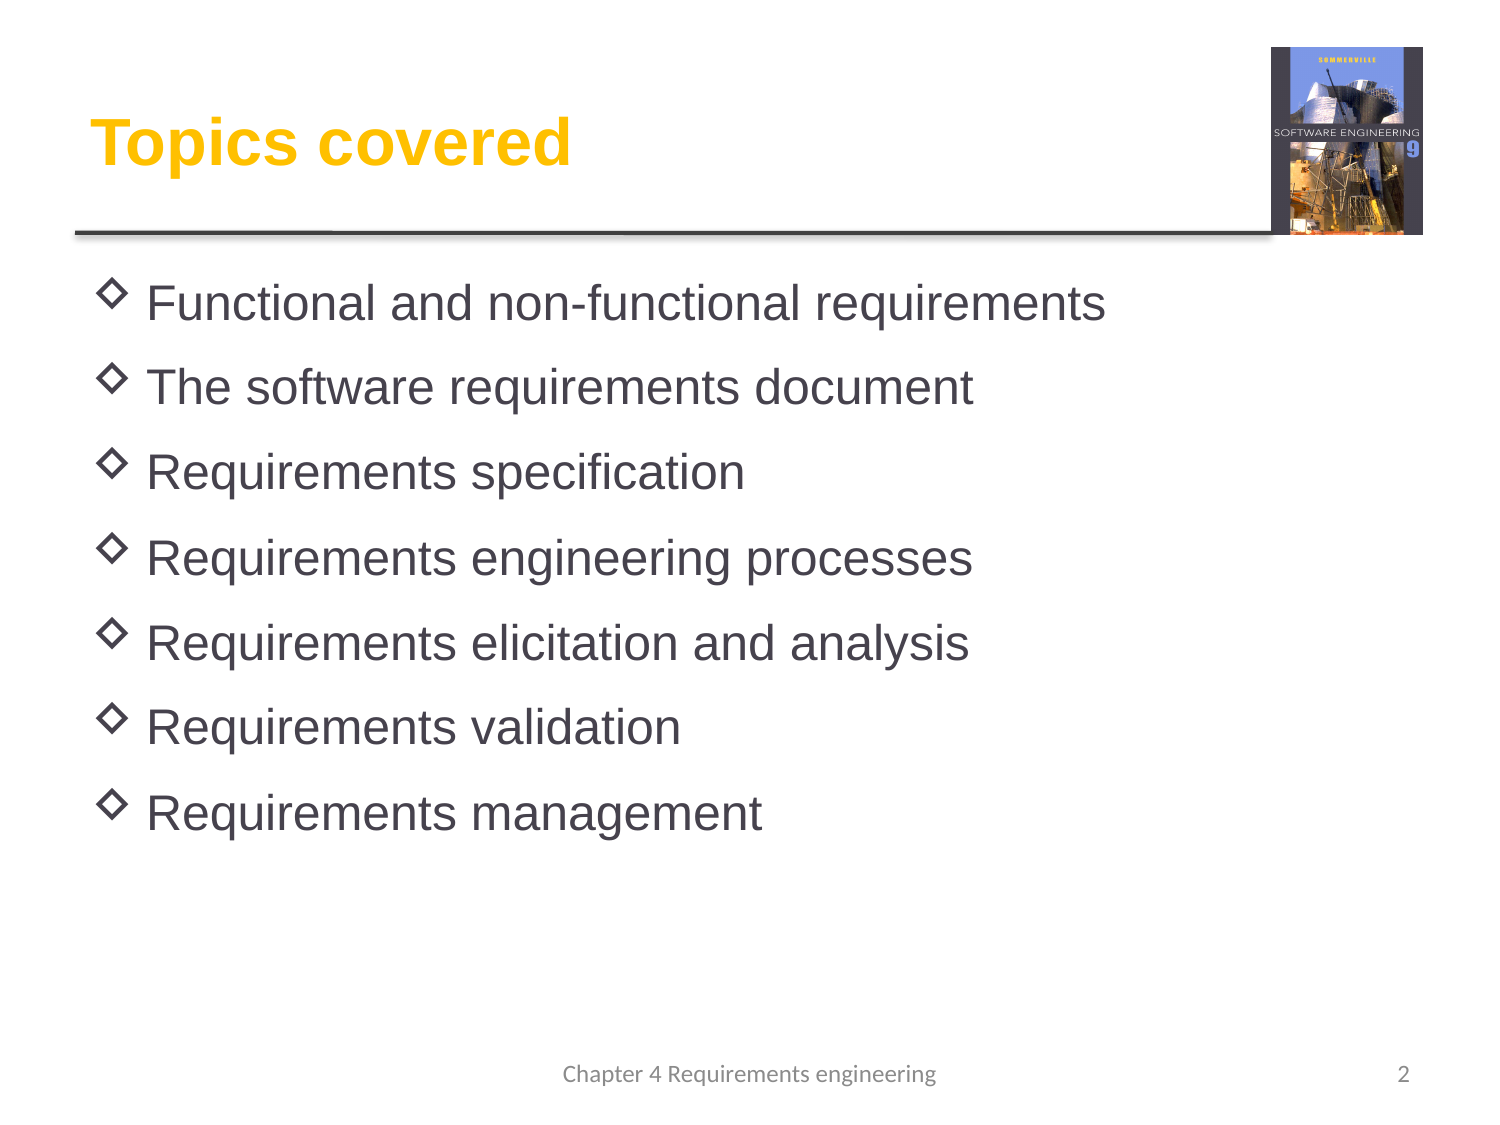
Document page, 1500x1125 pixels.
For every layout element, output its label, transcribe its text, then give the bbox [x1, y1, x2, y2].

footer Chapter 4 Requirements engineering [512, 1042, 988, 1103]
title Topics covered [74, 44, 1272, 233]
list Functional and non-functional requirements The software requirements document Requirements specification Requirements engineering processes Requirements elicitation and analysis Requirements validation Requirements management [75, 262, 1425, 1005]
picture [1272, 47, 1423, 235]
slide_number 2 [1074, 1042, 1425, 1103]
